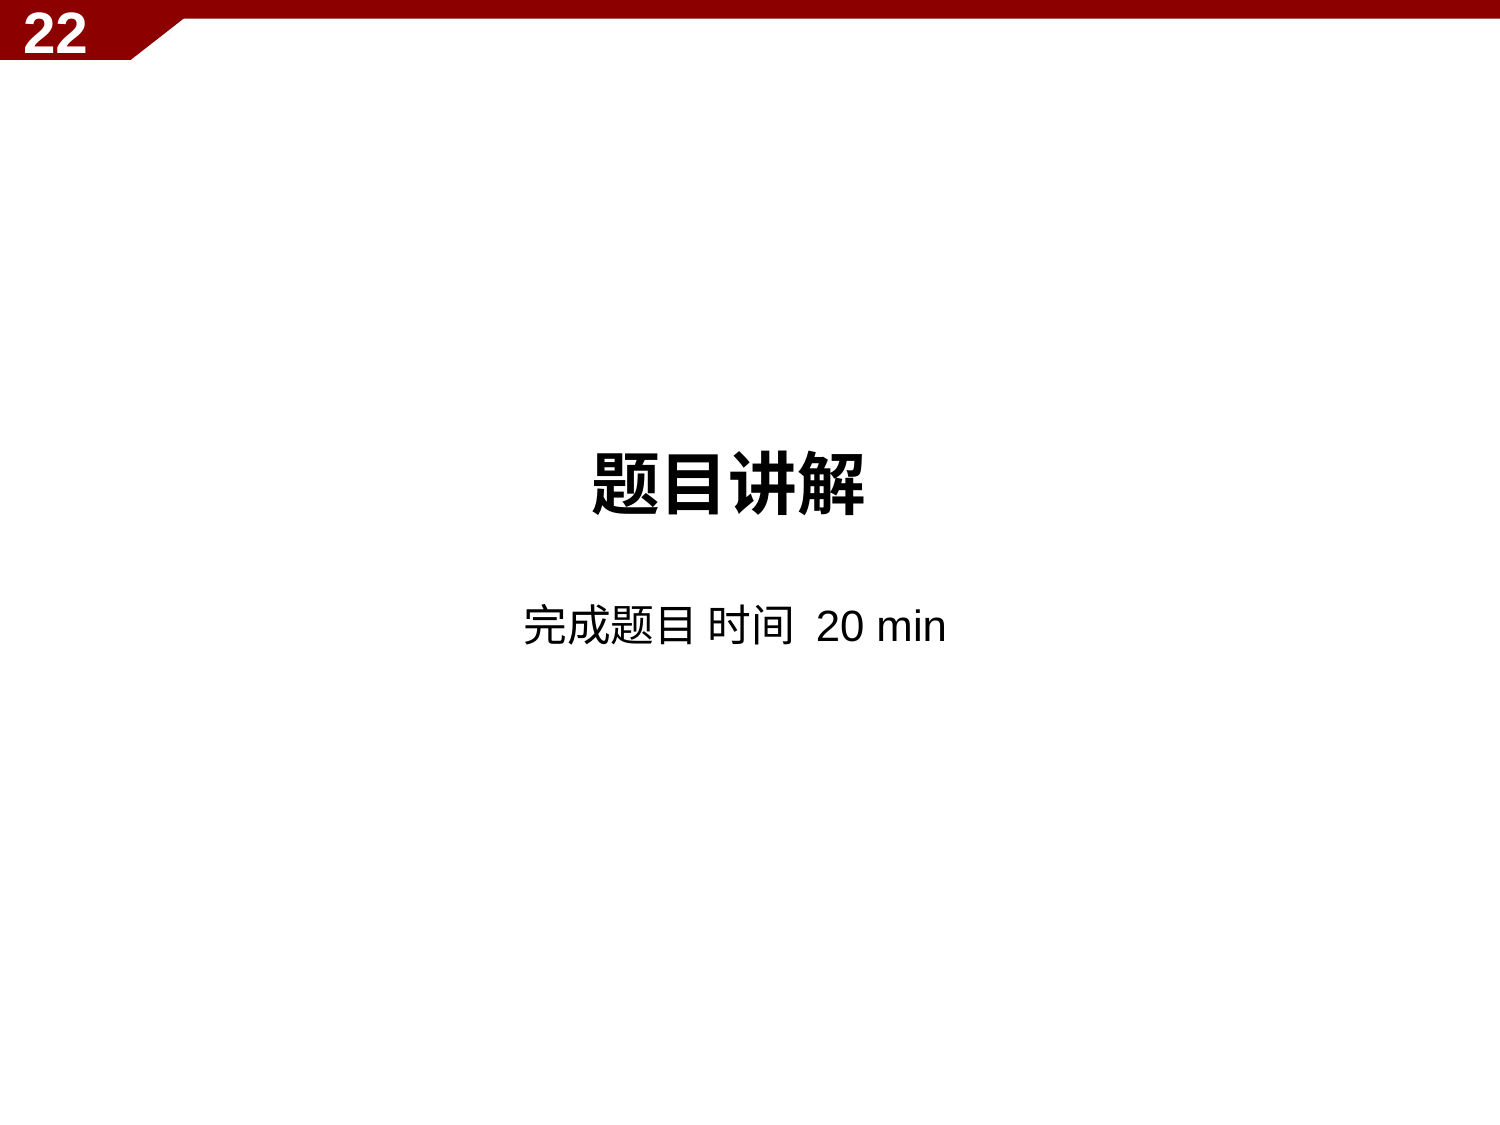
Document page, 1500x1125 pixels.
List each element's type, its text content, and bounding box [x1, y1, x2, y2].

title 题目讲解 [576, 378, 1111, 597]
slide_number 22 [0, 0, 104, 60]
list 完成题目 时间 20 min [449, 596, 1052, 794]
